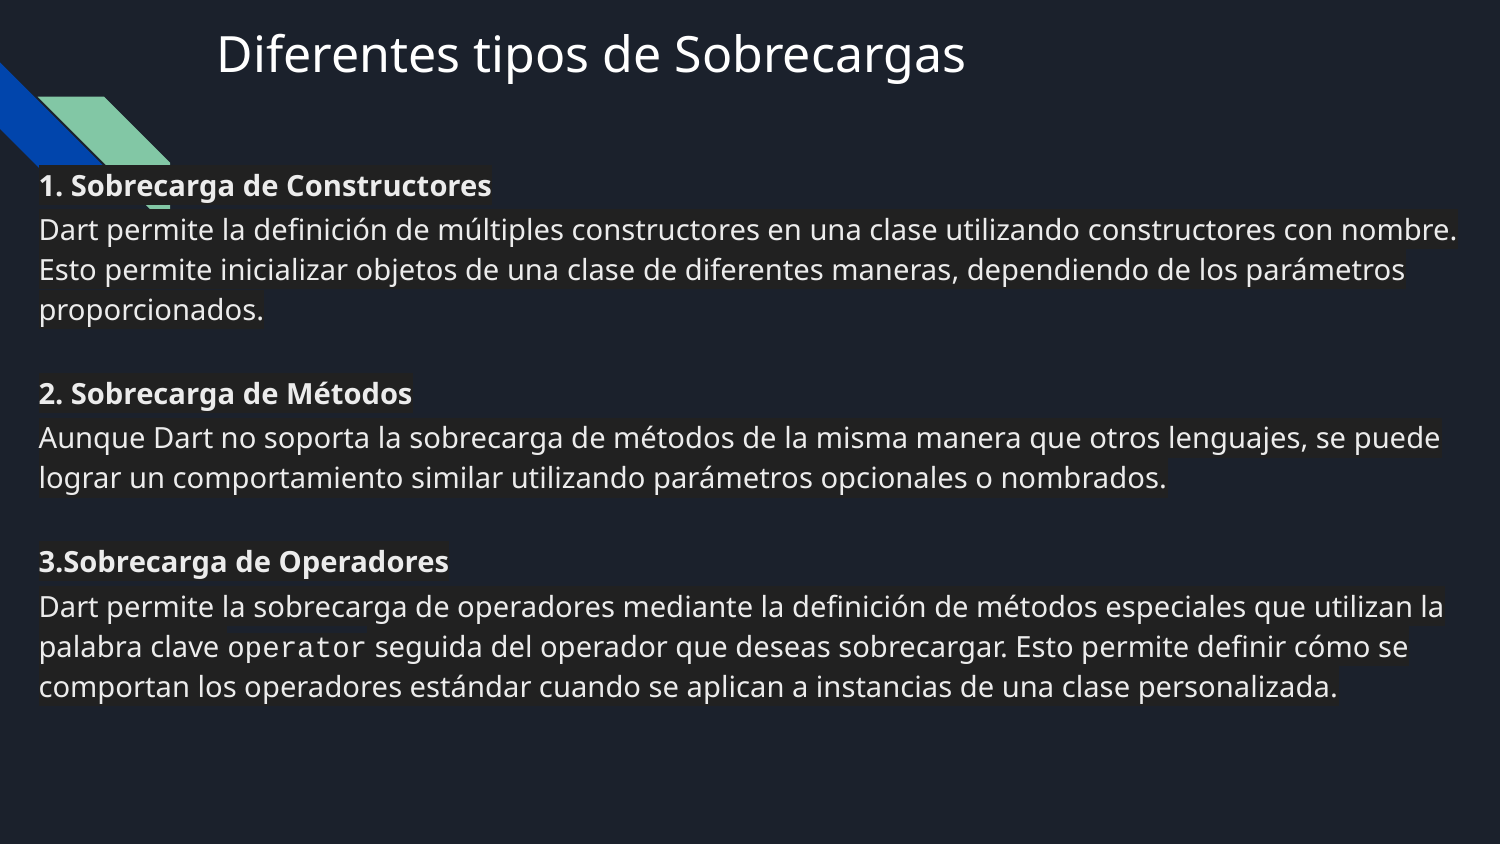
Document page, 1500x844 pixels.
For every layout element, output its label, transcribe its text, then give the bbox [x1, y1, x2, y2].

title Diferentes tipos de Sobrecargas [201, 6, 1349, 121]
list 1. Sobrecarga de Constructores Dart permite la definición de múltiples constructores en una clase utilizando constructores con nombre. Esto permite inicializar objetos de una clase de diferentes maneras, dependiendo de los parámetros proporcionados. 2. Sobrecarga de Métodos Aunque Dart no soporta la sobrecarga de métodos de la misma manera que otros lenguajes, se puede lograr un comportamiento similar utilizando parámetros opcionales o nombrados. 3.Sobrecarga de Operadores Dart permite la sobrecarga de operadores mediante la definición de métodos especiales que utilizan la palabra clave operator seguida del operador que deseas sobrecargar. Esto permite definir cómo se comportan los operadores estándar cuando se aplican a instancias de una clase personalizada. [23, 134, 1477, 770]
